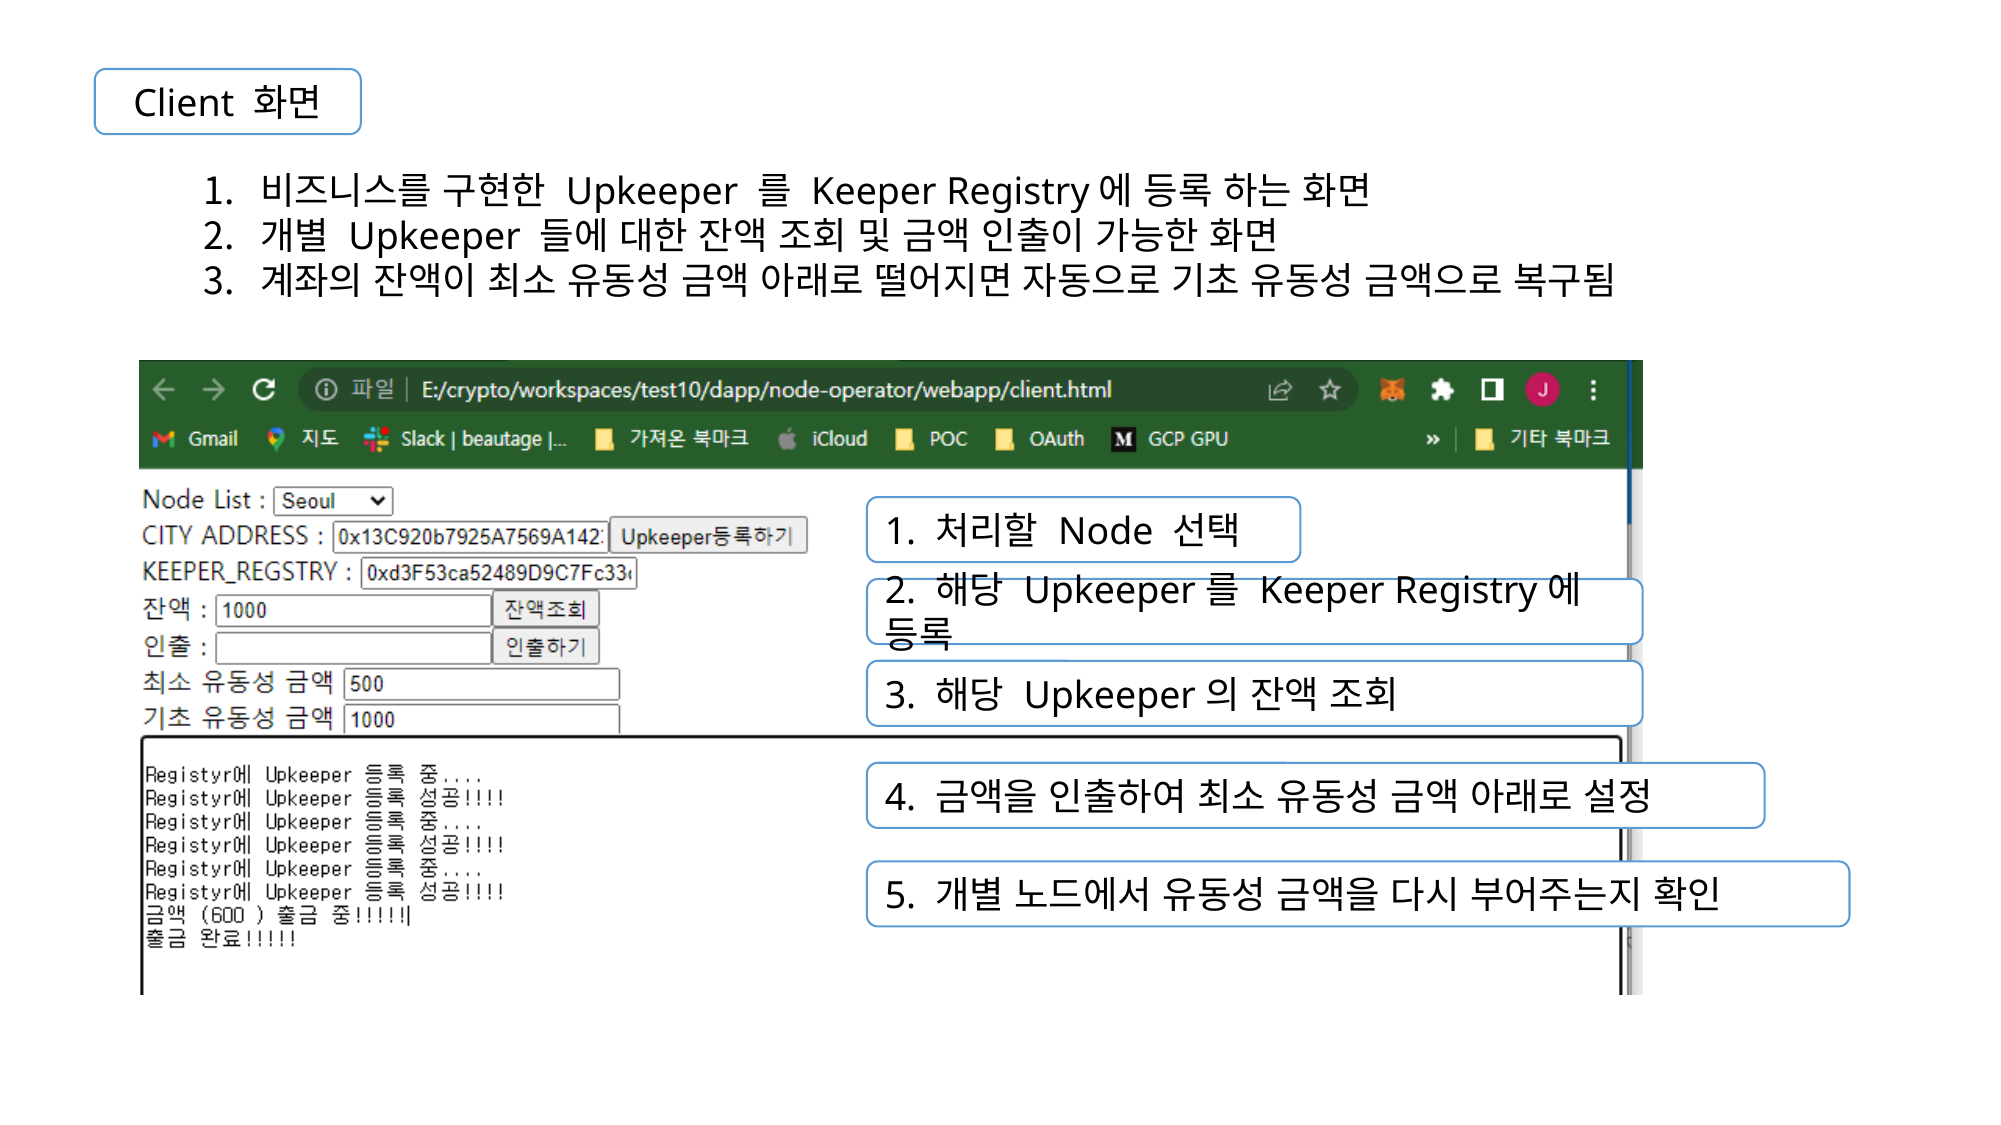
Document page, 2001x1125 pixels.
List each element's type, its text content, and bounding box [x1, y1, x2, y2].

text_box Client 화면 [93, 67, 362, 136]
text_box 비즈니스를 구현한 Upkeeper 를 Keeper Registry에 등록 하는 화면 개별 Upkeeper 들에 대한 잔액 조회 및 금액 인출이 가능한 화면 계좌의 잔액이 최소 유동성 금액 아래로 떨어지면 자동으로 기초 유동성 금액으로 복구됨 [188, 159, 1633, 310]
picture [139, 360, 1643, 995]
text_box 5. 개별 노드에서 유동성 금액을 다시 부어주는지 확인 [1643, 860, 1851, 928]
text_box 4. 금액을 인출하여 최소 유동성 금액 아래로 설정 [1643, 761, 1766, 829]
